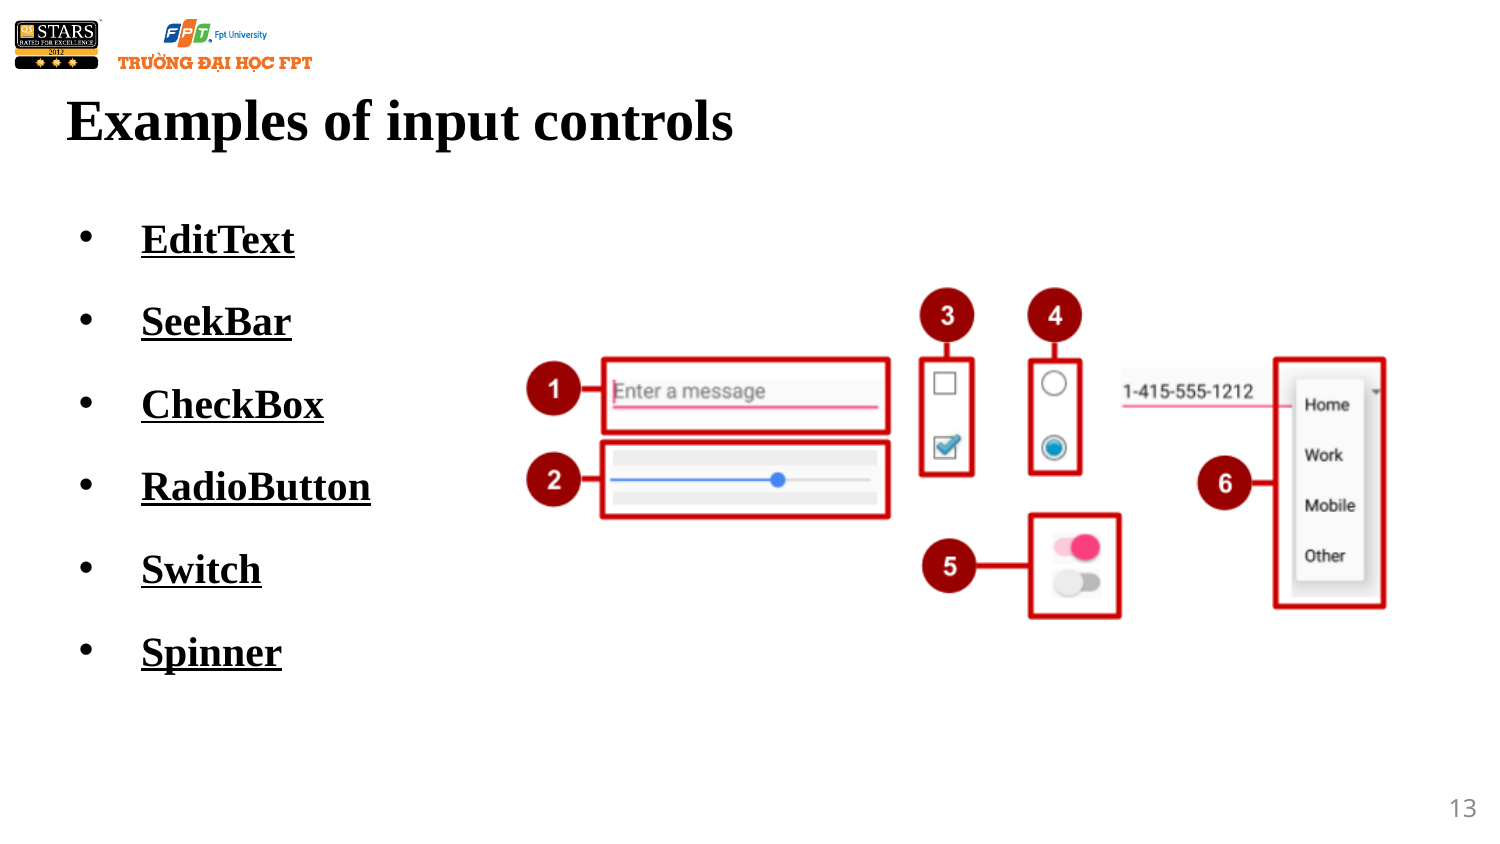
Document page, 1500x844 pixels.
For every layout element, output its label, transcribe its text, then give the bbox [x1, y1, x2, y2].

slide_number 13 [1402, 777, 1493, 842]
title Examples of input controls [51, 67, 1449, 162]
list EditText SeekBar CheckBox RadioButton Switch Spinner [51, 189, 541, 835]
picture [525, 285, 1391, 620]
